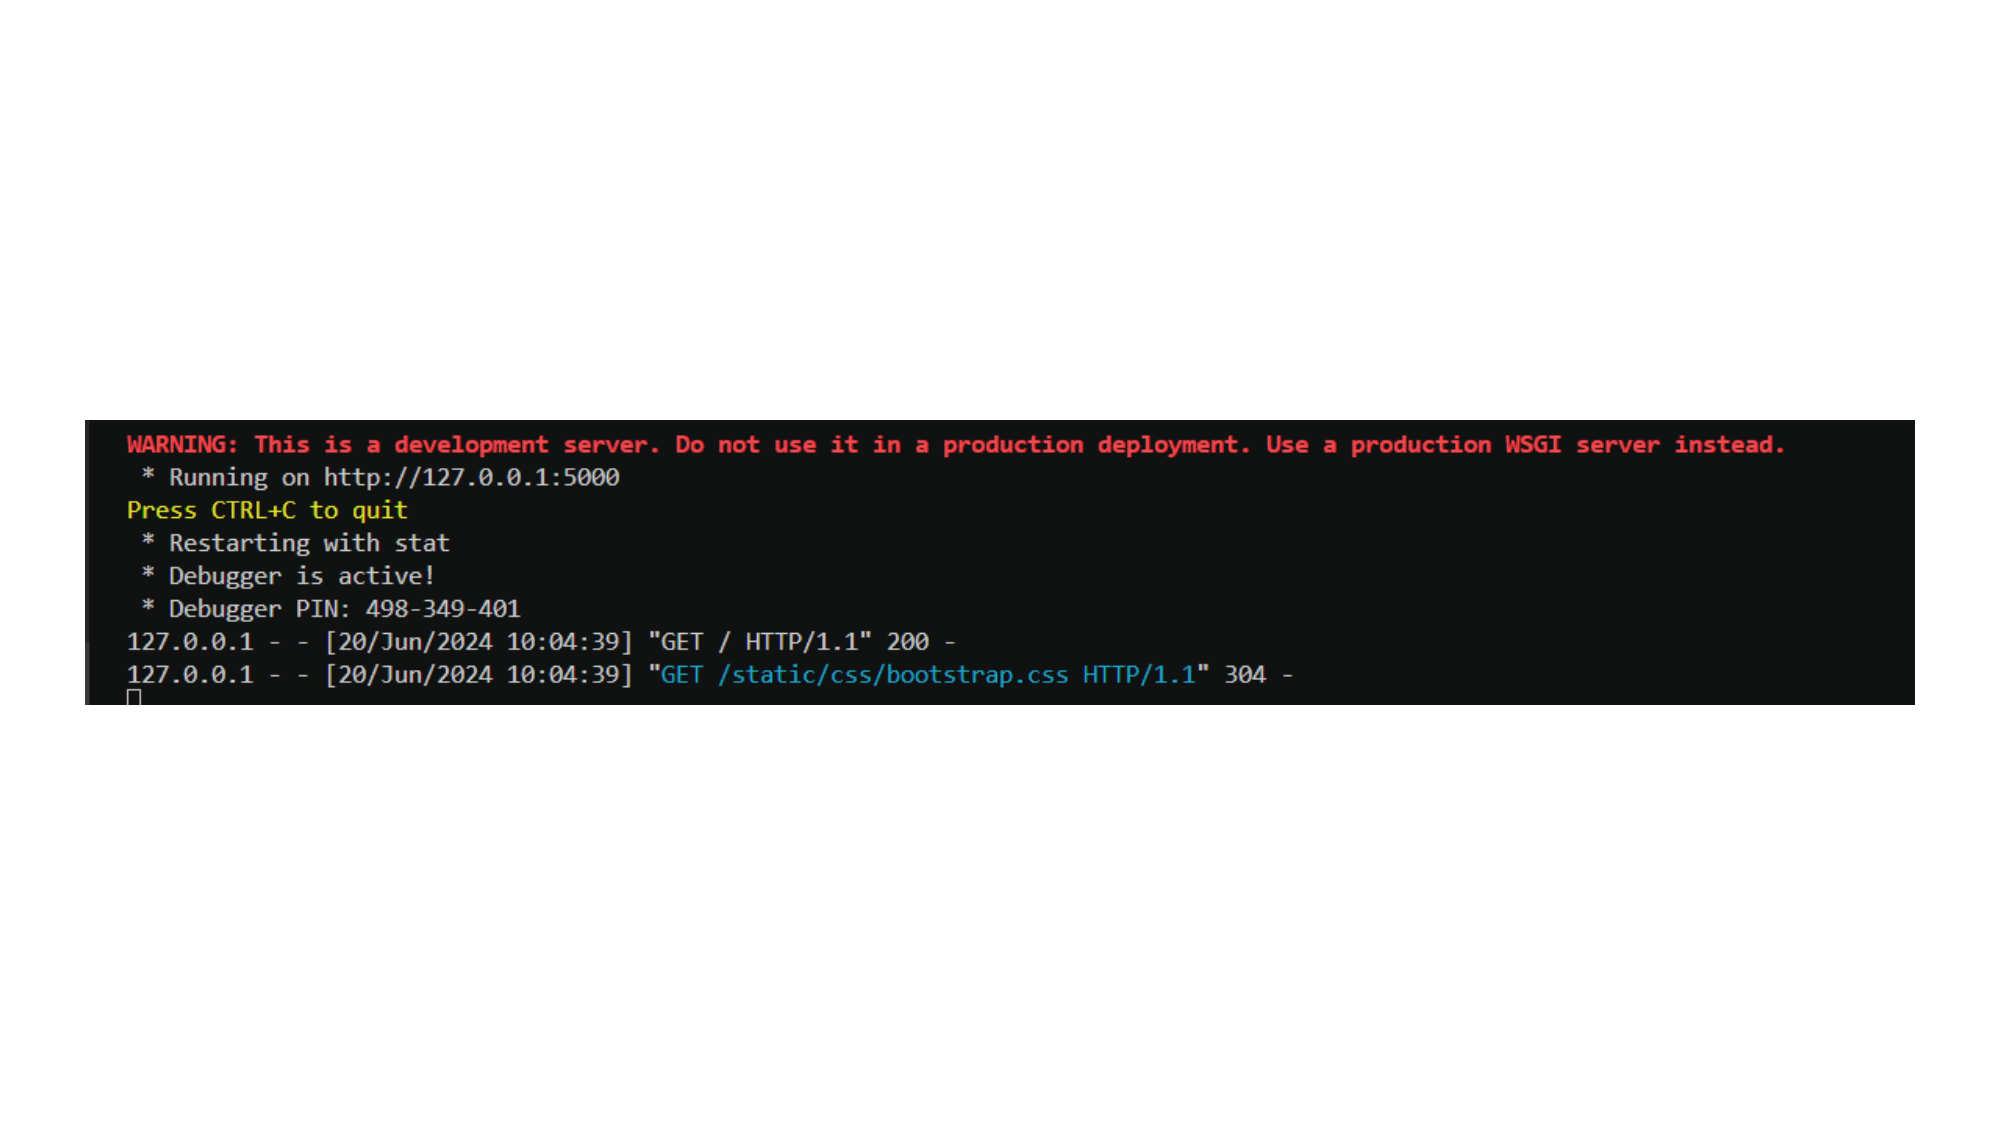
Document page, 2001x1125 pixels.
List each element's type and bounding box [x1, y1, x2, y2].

picture [84, 419, 1916, 706]
